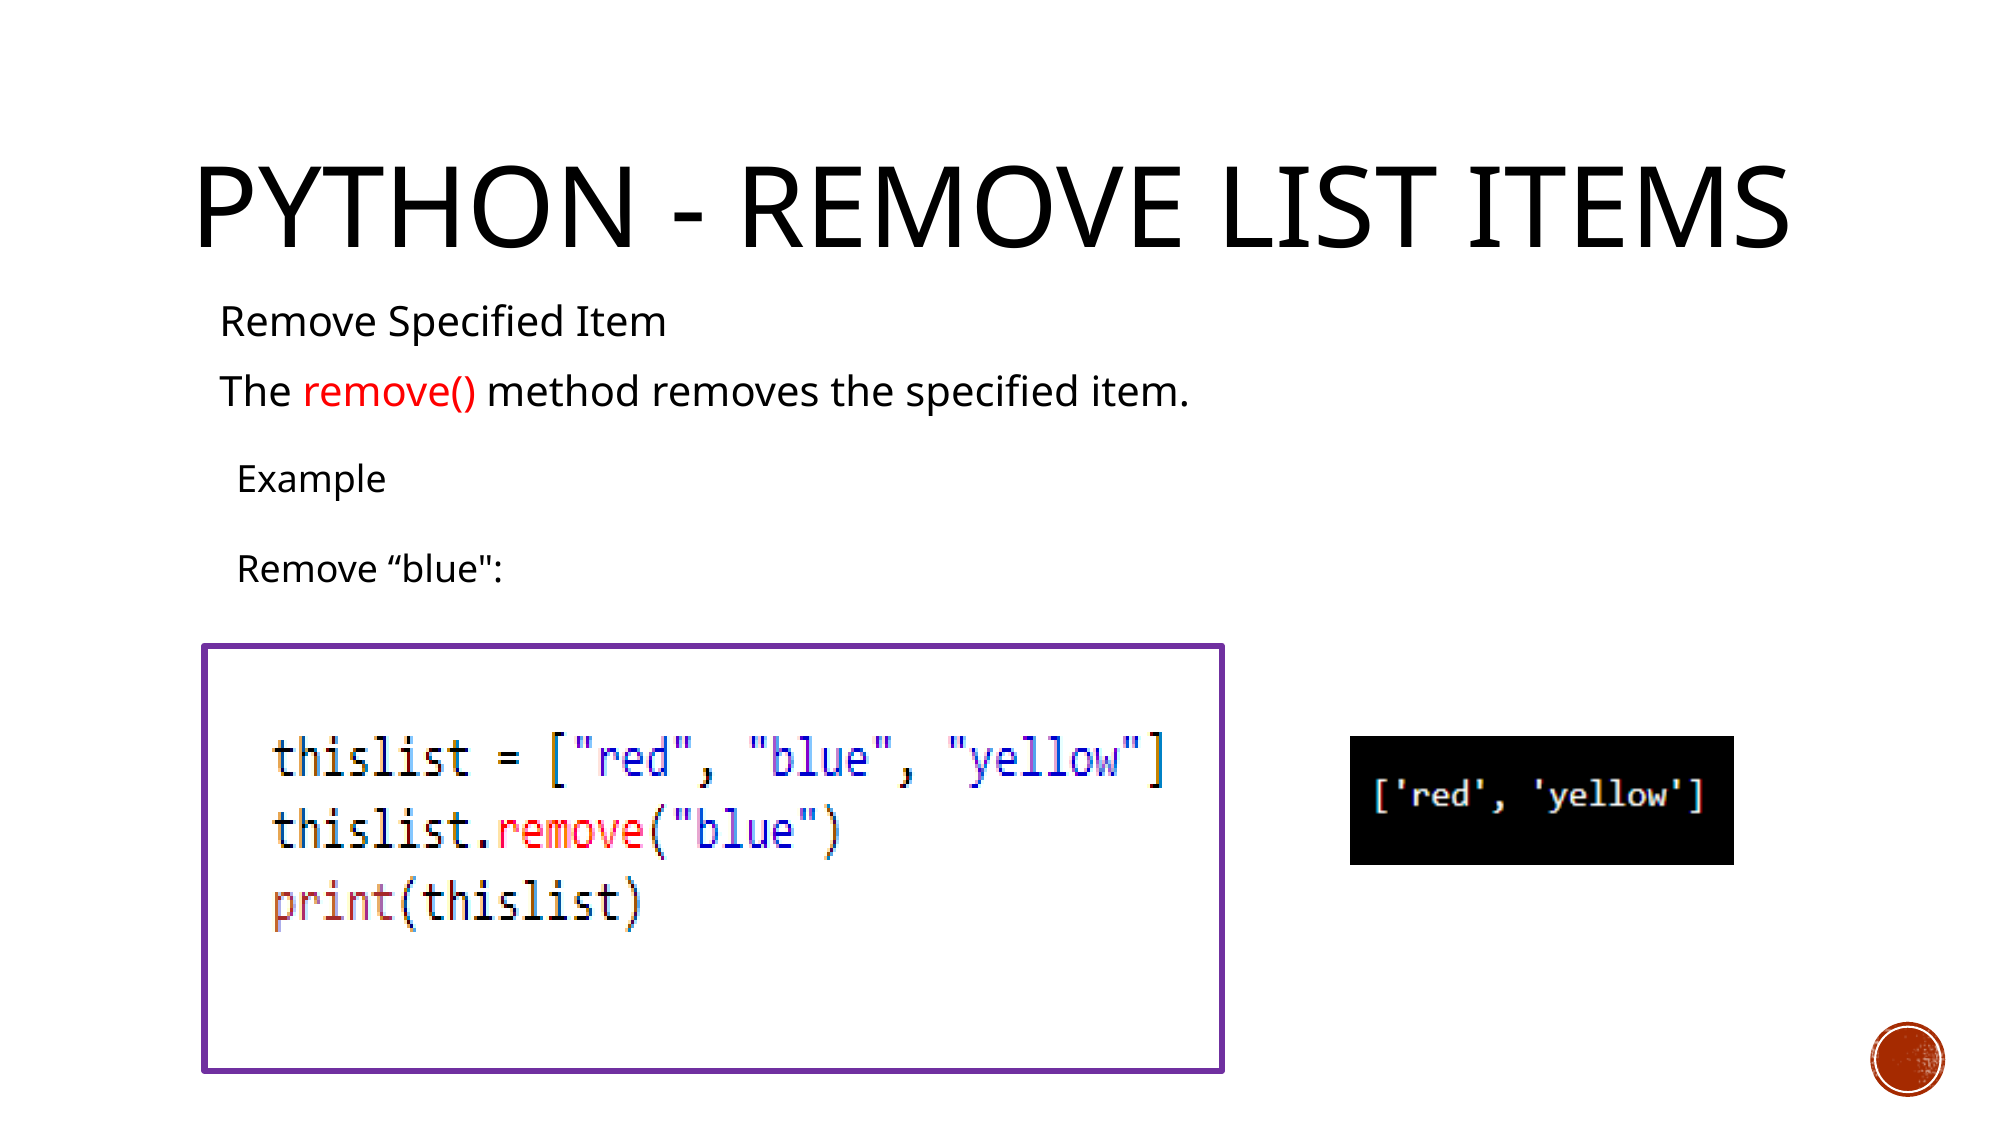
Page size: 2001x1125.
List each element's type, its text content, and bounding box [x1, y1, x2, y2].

text_box Example Remove “blue": [221, 448, 1222, 598]
list Remove Specified Item The remove() method removes the specified item. [204, 292, 1497, 449]
picture [1350, 736, 1734, 865]
title Python - Remove List Items [175, 79, 1826, 344]
text_box [203, 645, 1223, 1072]
picture [266, 704, 1178, 976]
